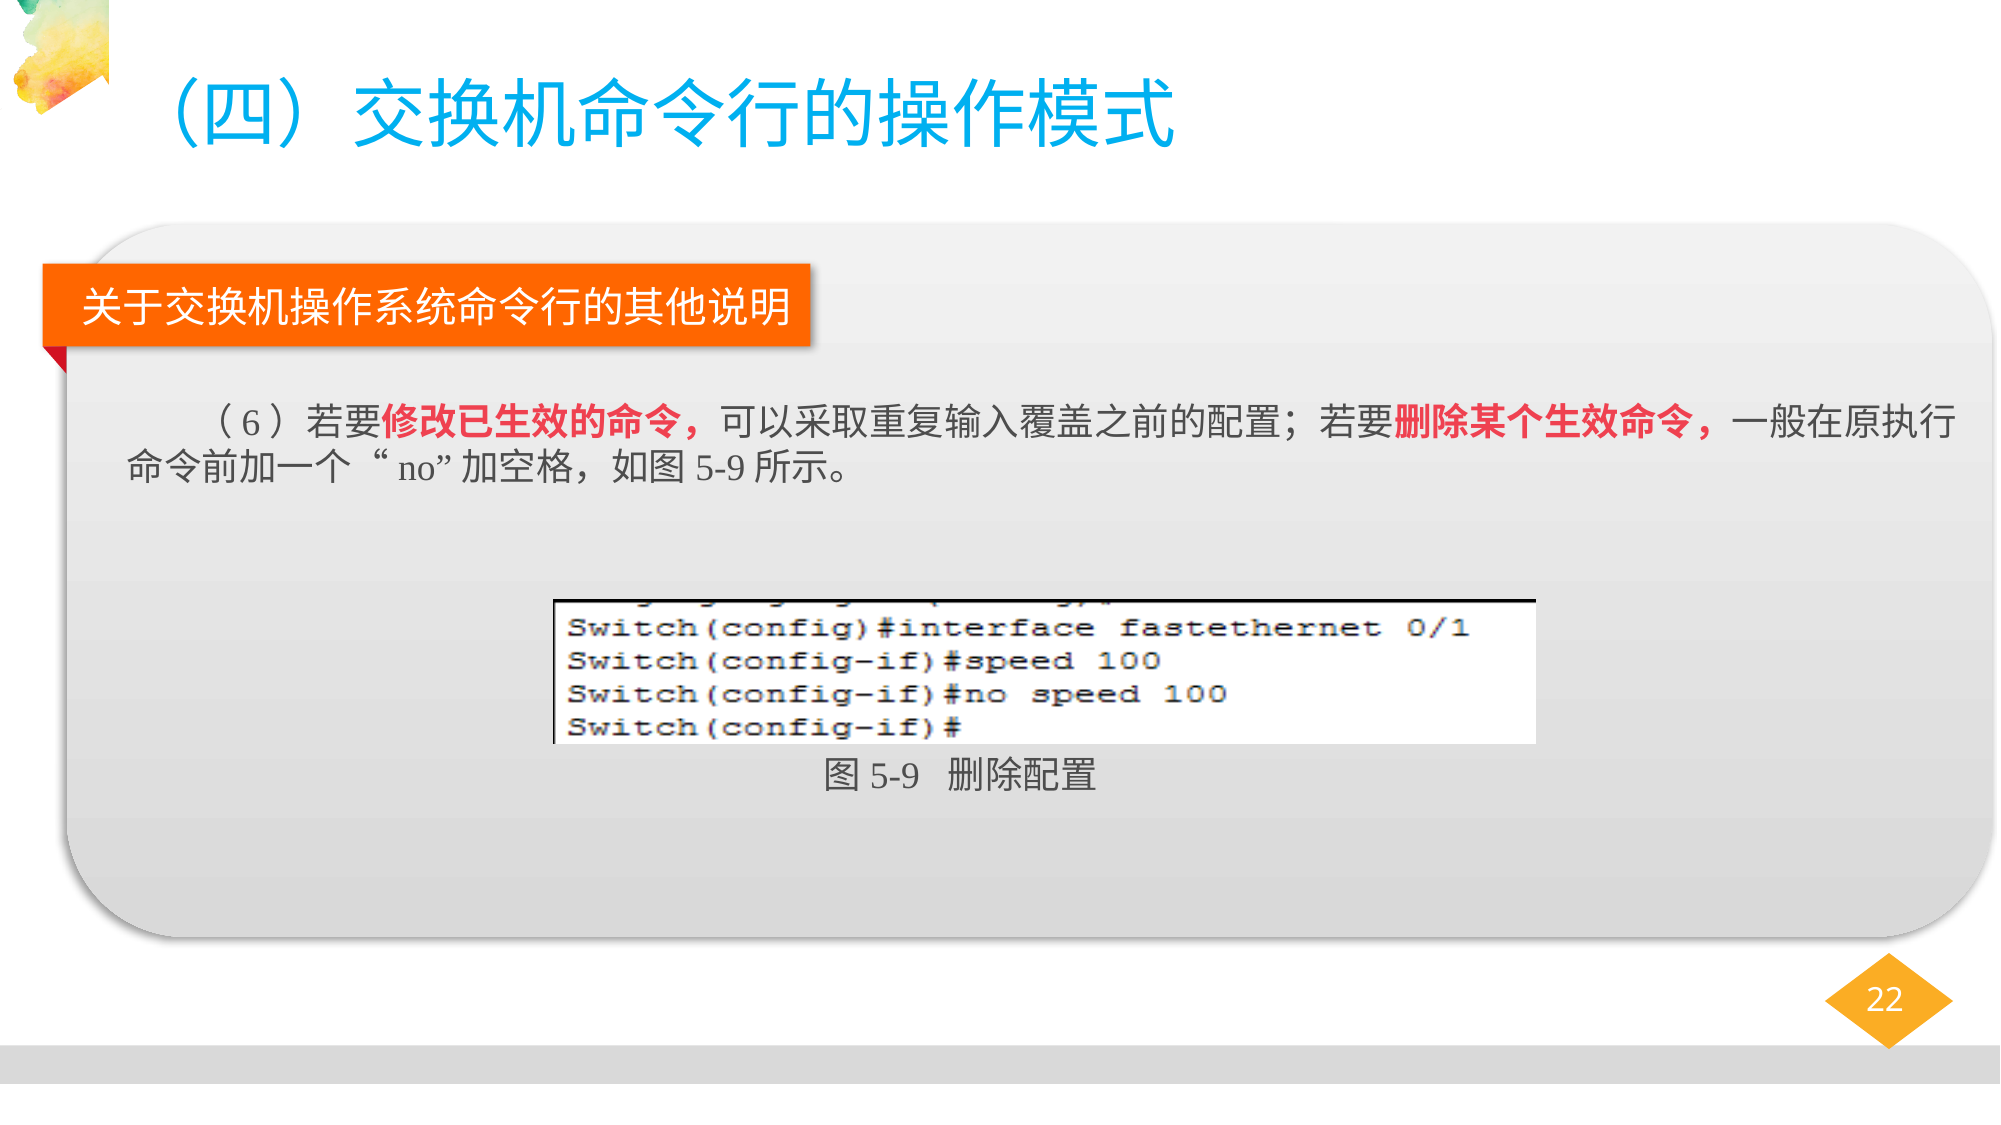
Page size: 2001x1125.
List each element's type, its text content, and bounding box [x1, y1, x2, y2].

text_box （四）交换机命令行的操作模式 [111, 31, 1348, 203]
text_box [42, 224, 1993, 937]
picture [0, 0, 109, 142]
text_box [553, 599, 1536, 804]
